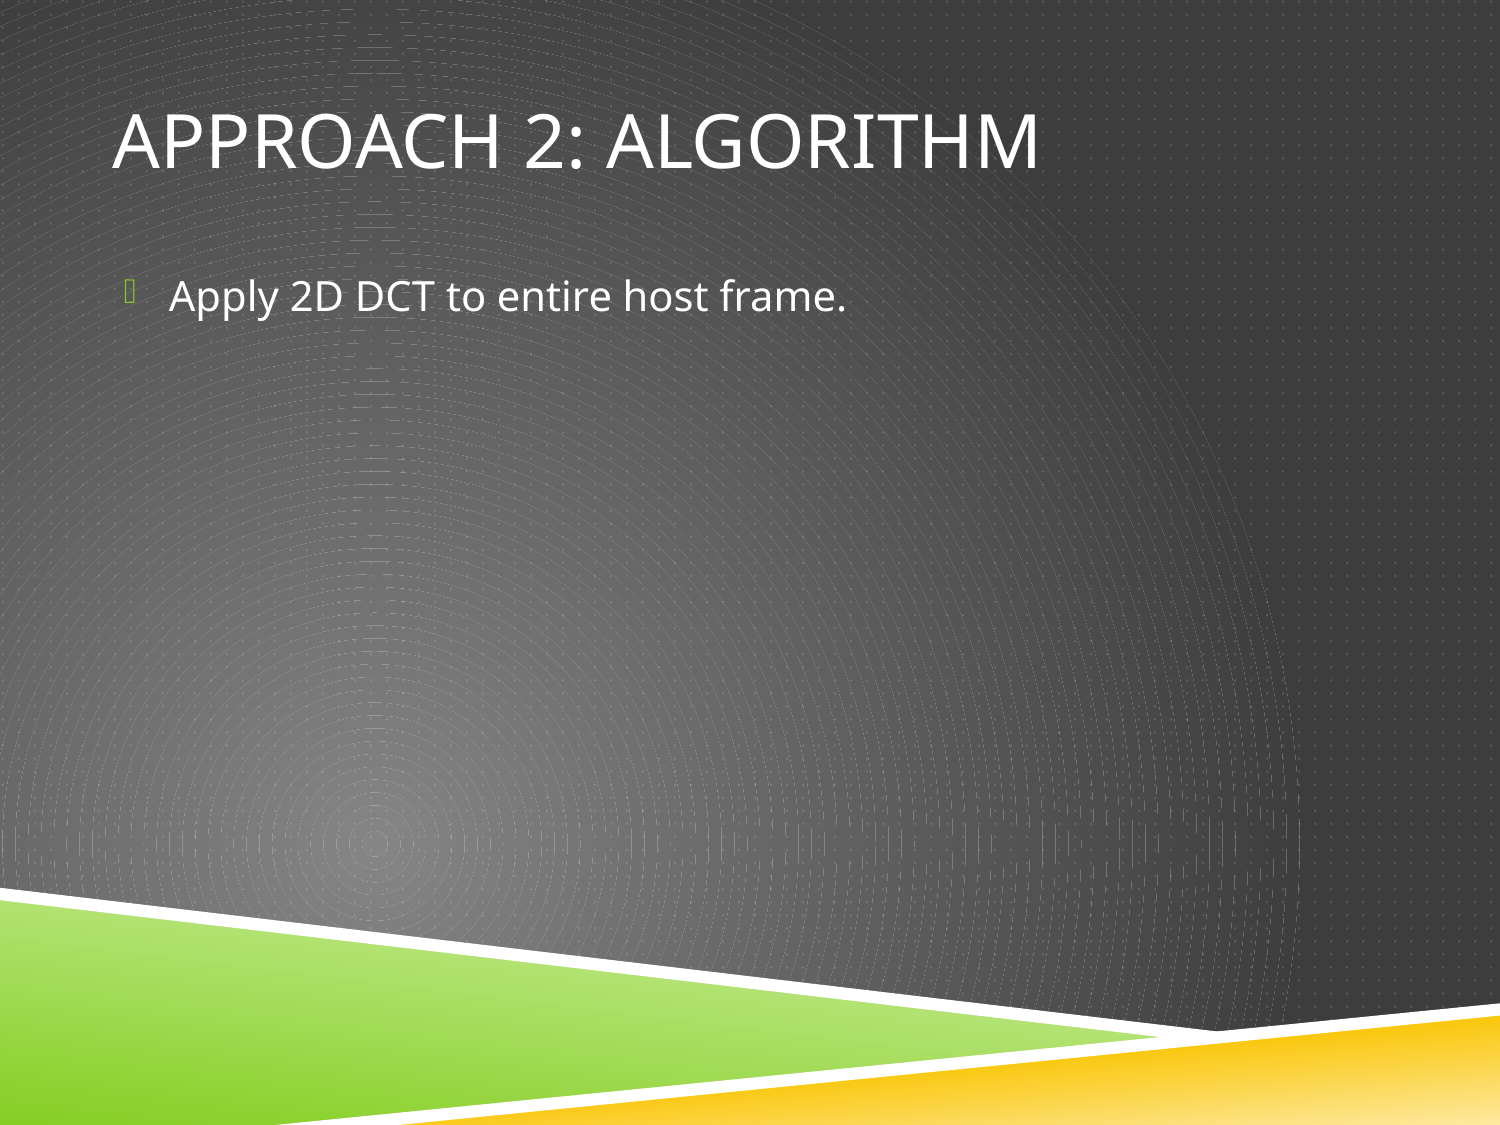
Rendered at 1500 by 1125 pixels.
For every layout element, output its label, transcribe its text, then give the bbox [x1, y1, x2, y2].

title Approach 2: Algorithm [112, 45, 1388, 233]
list Apply 2D DCT to entire host frame. [112, 262, 1388, 875]
